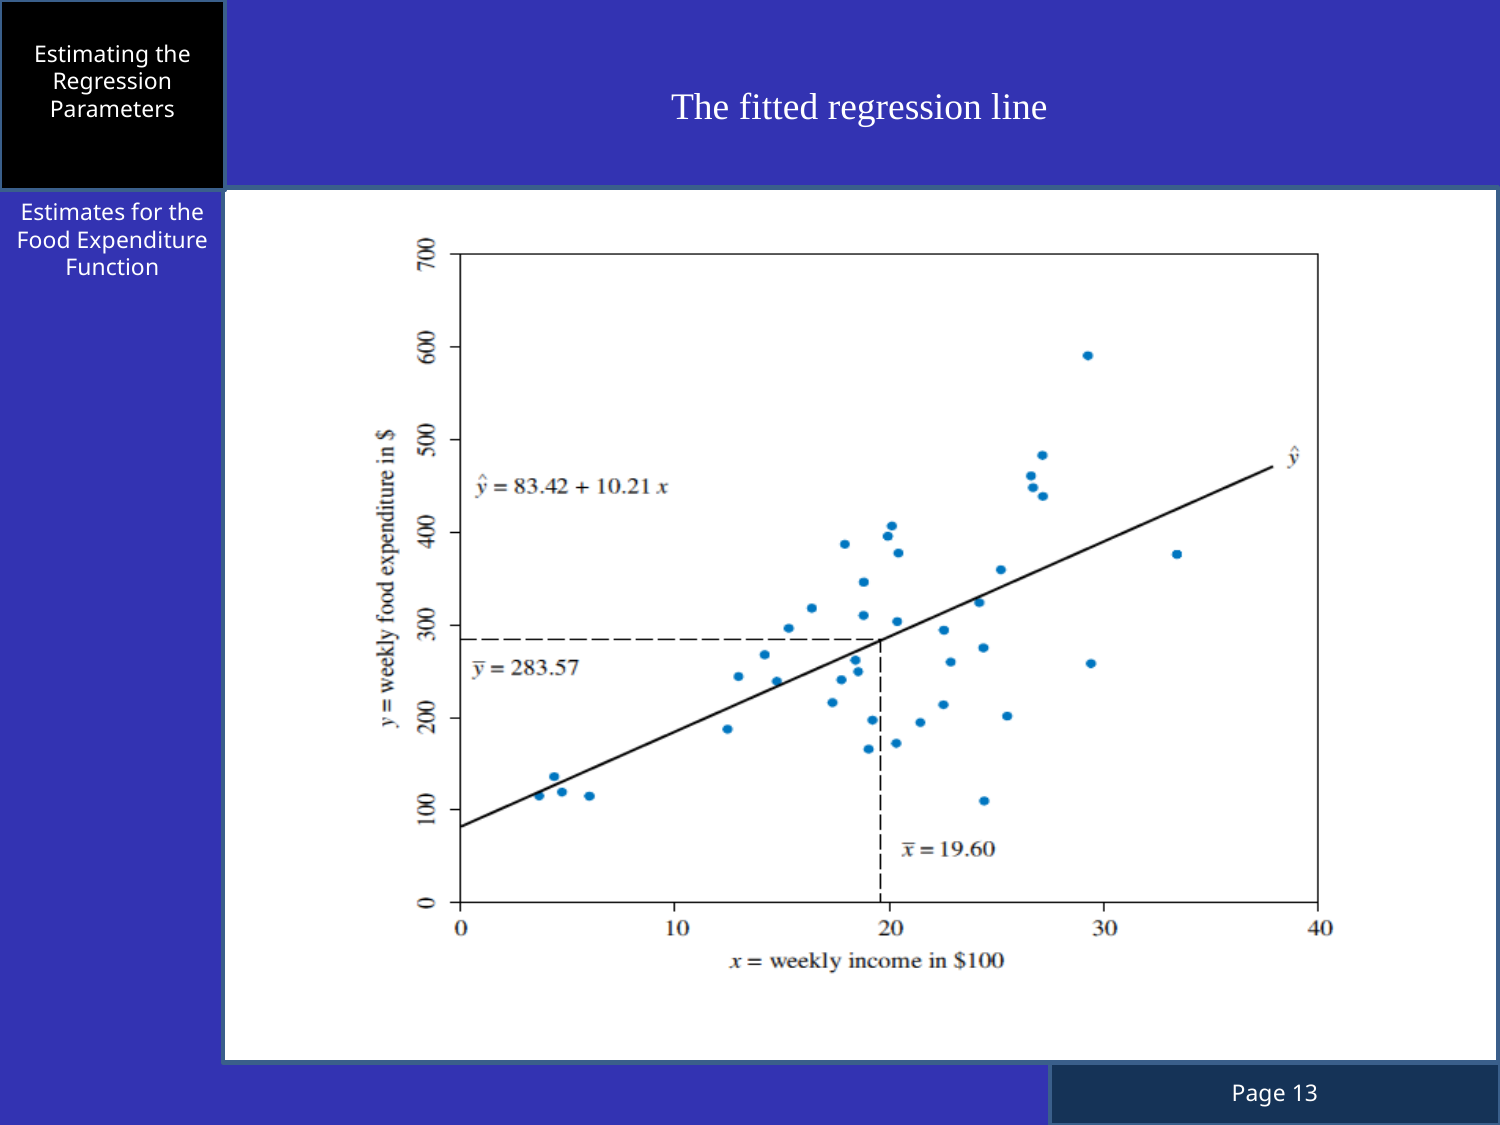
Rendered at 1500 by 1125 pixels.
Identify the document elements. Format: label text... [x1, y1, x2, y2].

text_box Estimates for the Food Expenditure Function [0, 190, 225, 288]
text_box The fitted regression line [589, 74, 1064, 135]
text_box Estimating the Regression Parameters [0, 32, 225, 130]
picture [337, 224, 1415, 976]
